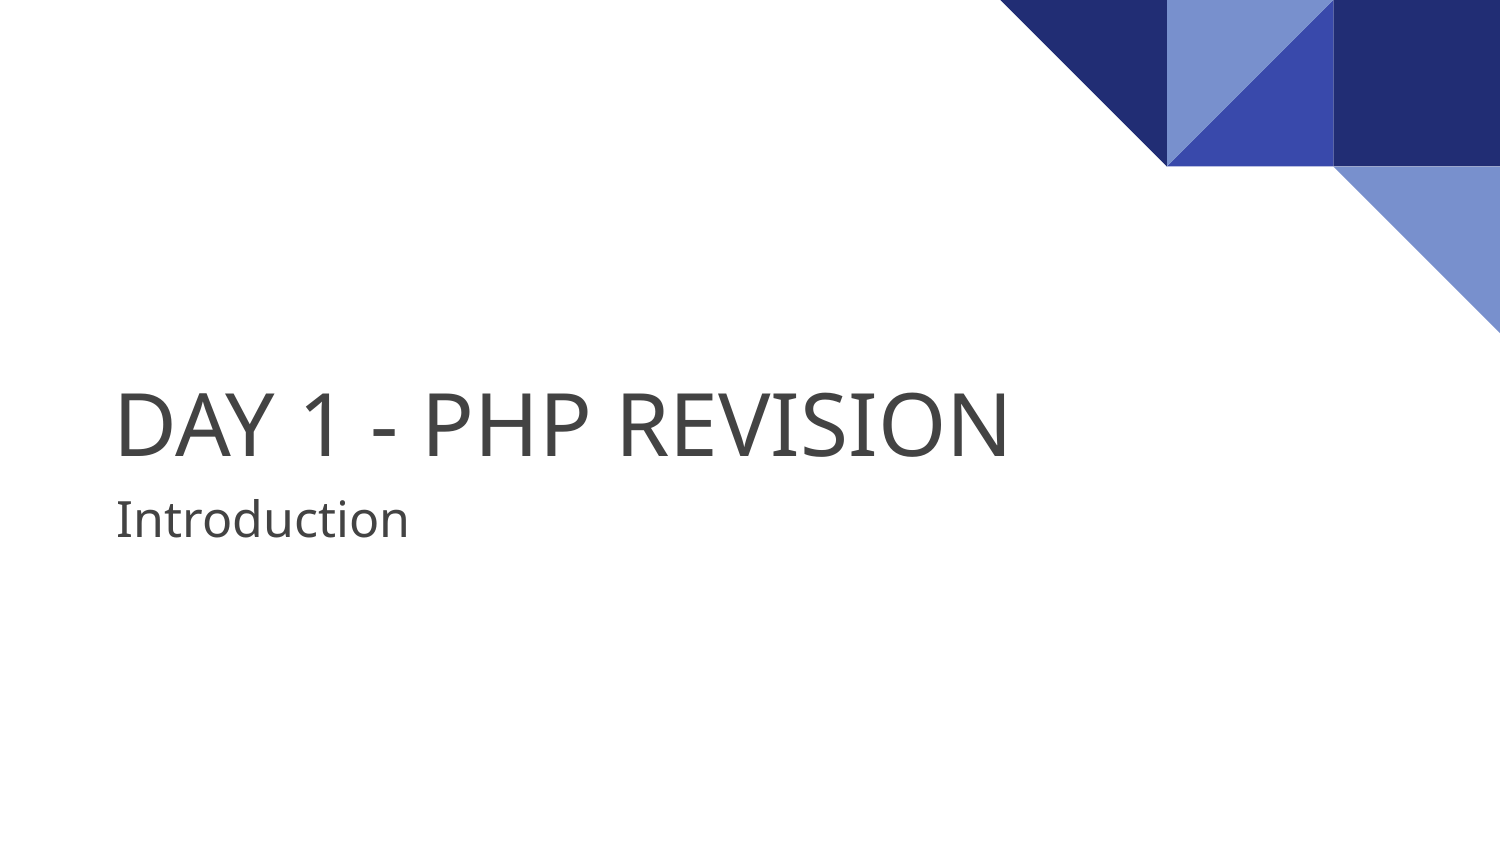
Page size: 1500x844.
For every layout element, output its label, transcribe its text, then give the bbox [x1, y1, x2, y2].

title DAY 1 - PHP REVISION [98, 353, 1447, 491]
title Introduction [101, 448, 1451, 587]
